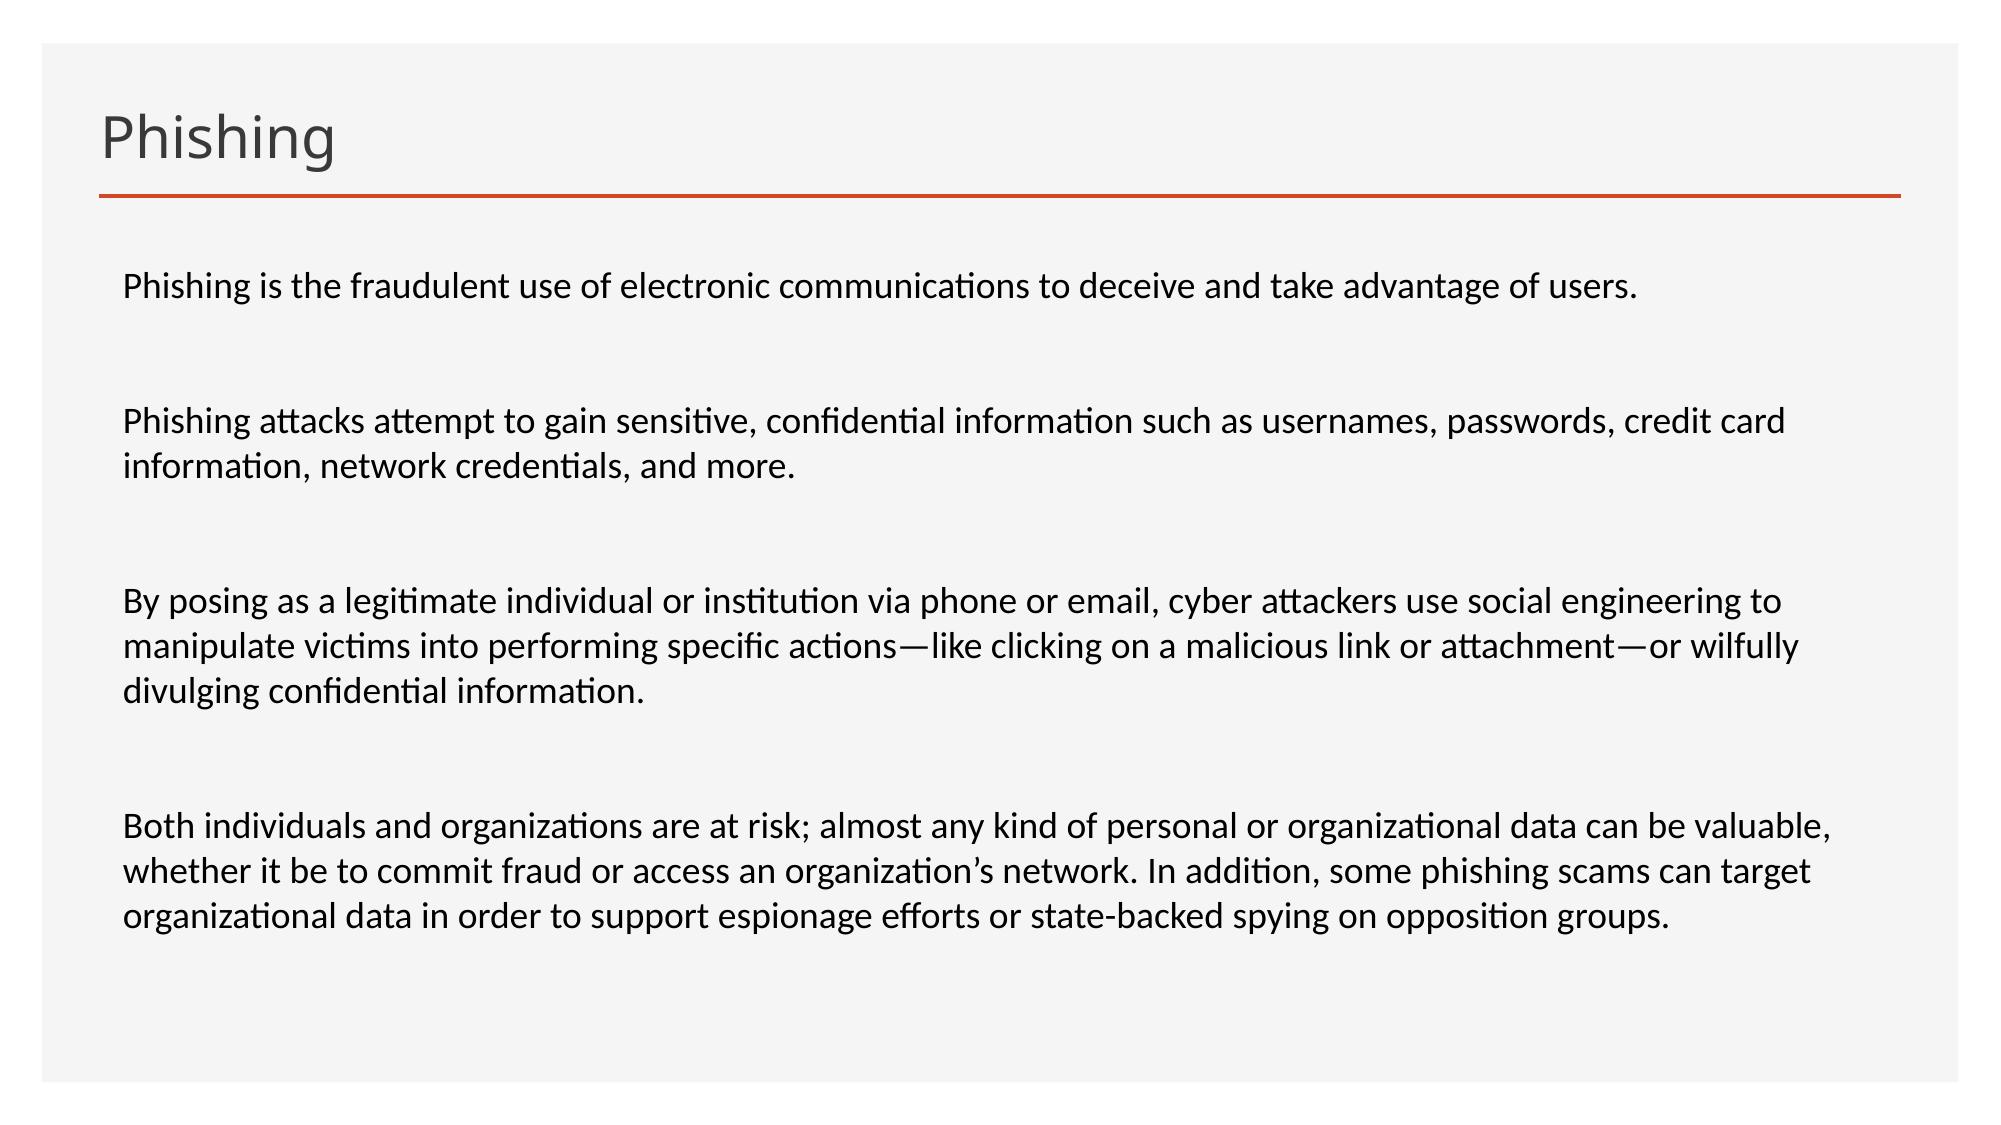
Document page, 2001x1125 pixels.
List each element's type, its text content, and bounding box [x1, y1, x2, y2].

text_box Phishing is the fraudulent use of electronic communications to deceive and take advantage of users. Phishing attacks attempt to gain sensitive, confidential information such as usernames, passwords, credit card information, network credentials, and more. By posing as a legitimate individual or institution via phone or email, cyber attackers use social engineering to manipulate victims into performing specific actions—like clicking on a malicious link or attachment—or wilfully divulging confidential information. Both individuals and organizations are at risk; almost any kind of personal or organizational data can be valuable, whether it be to commit fraud or access an organization’s network. In addition, some phishing scams can target organizational data in order to support espionage efforts or state-backed spying on opposition groups. [108, 254, 1862, 944]
title Phishing [85, 73, 1214, 179]
